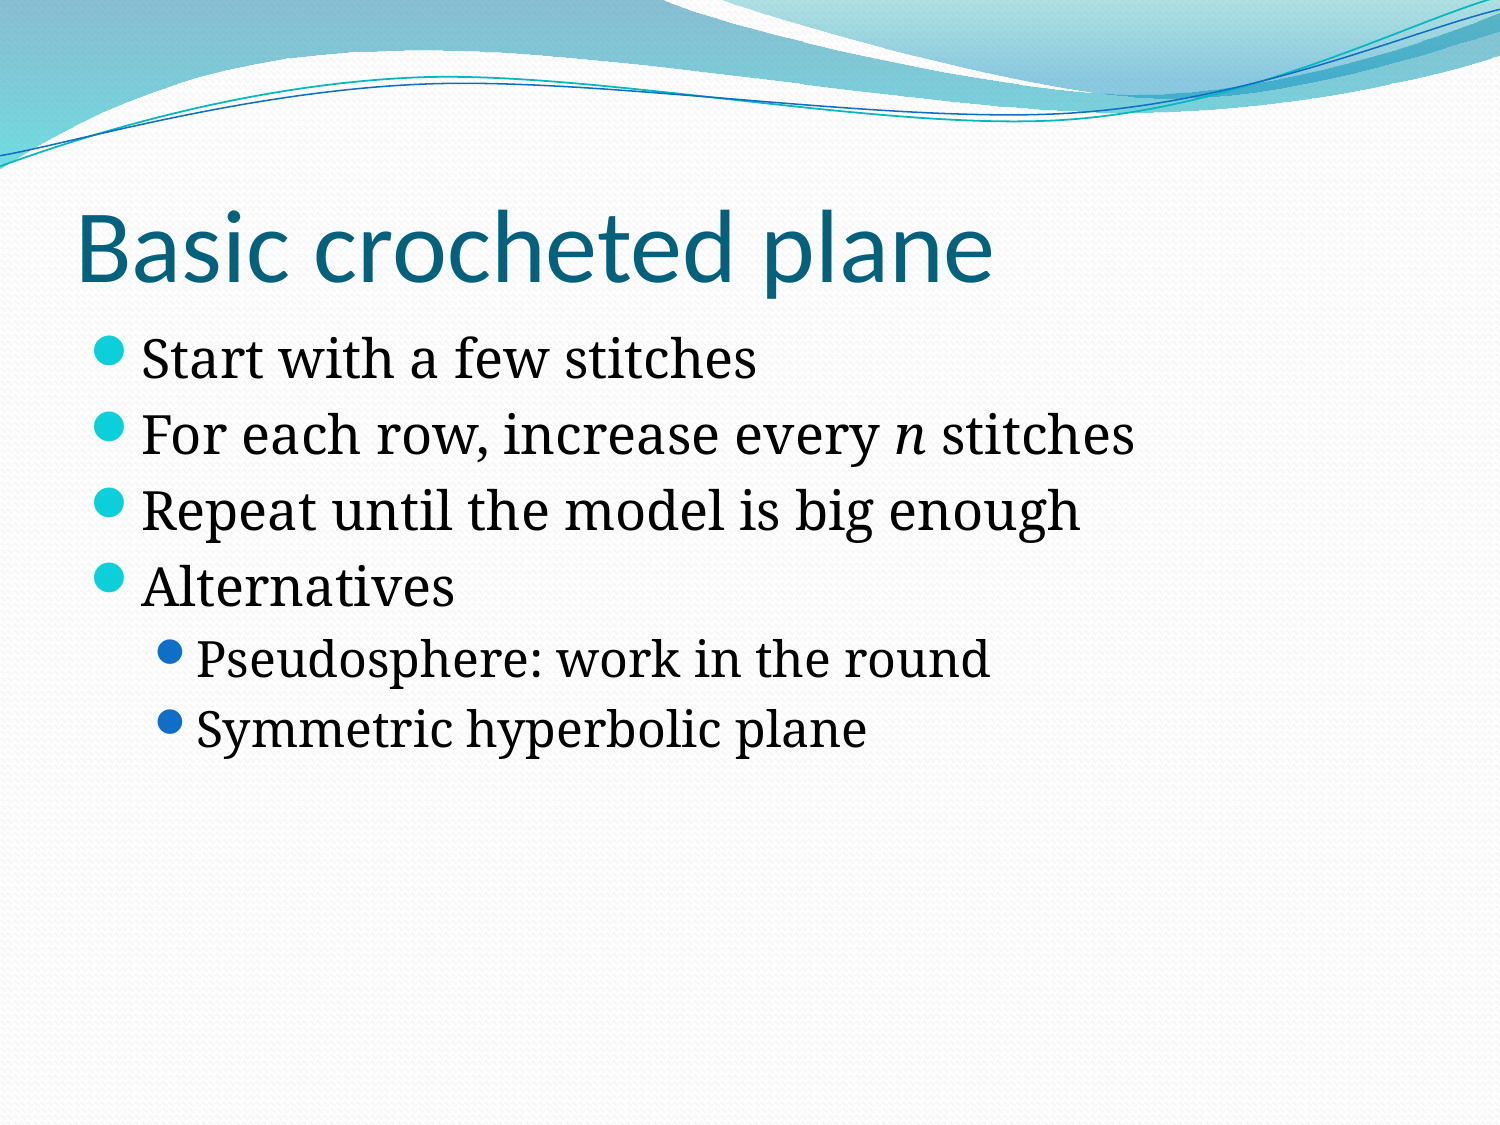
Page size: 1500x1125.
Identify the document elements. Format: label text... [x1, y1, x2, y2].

title Basic crocheted plane [75, 115, 1425, 303]
list Start with a few stitches For each row, increase every n stitches Repeat until the model is big enough Alternatives Pseudosphere: work in the round Symmetric hyperbolic plane [75, 317, 1425, 1038]
